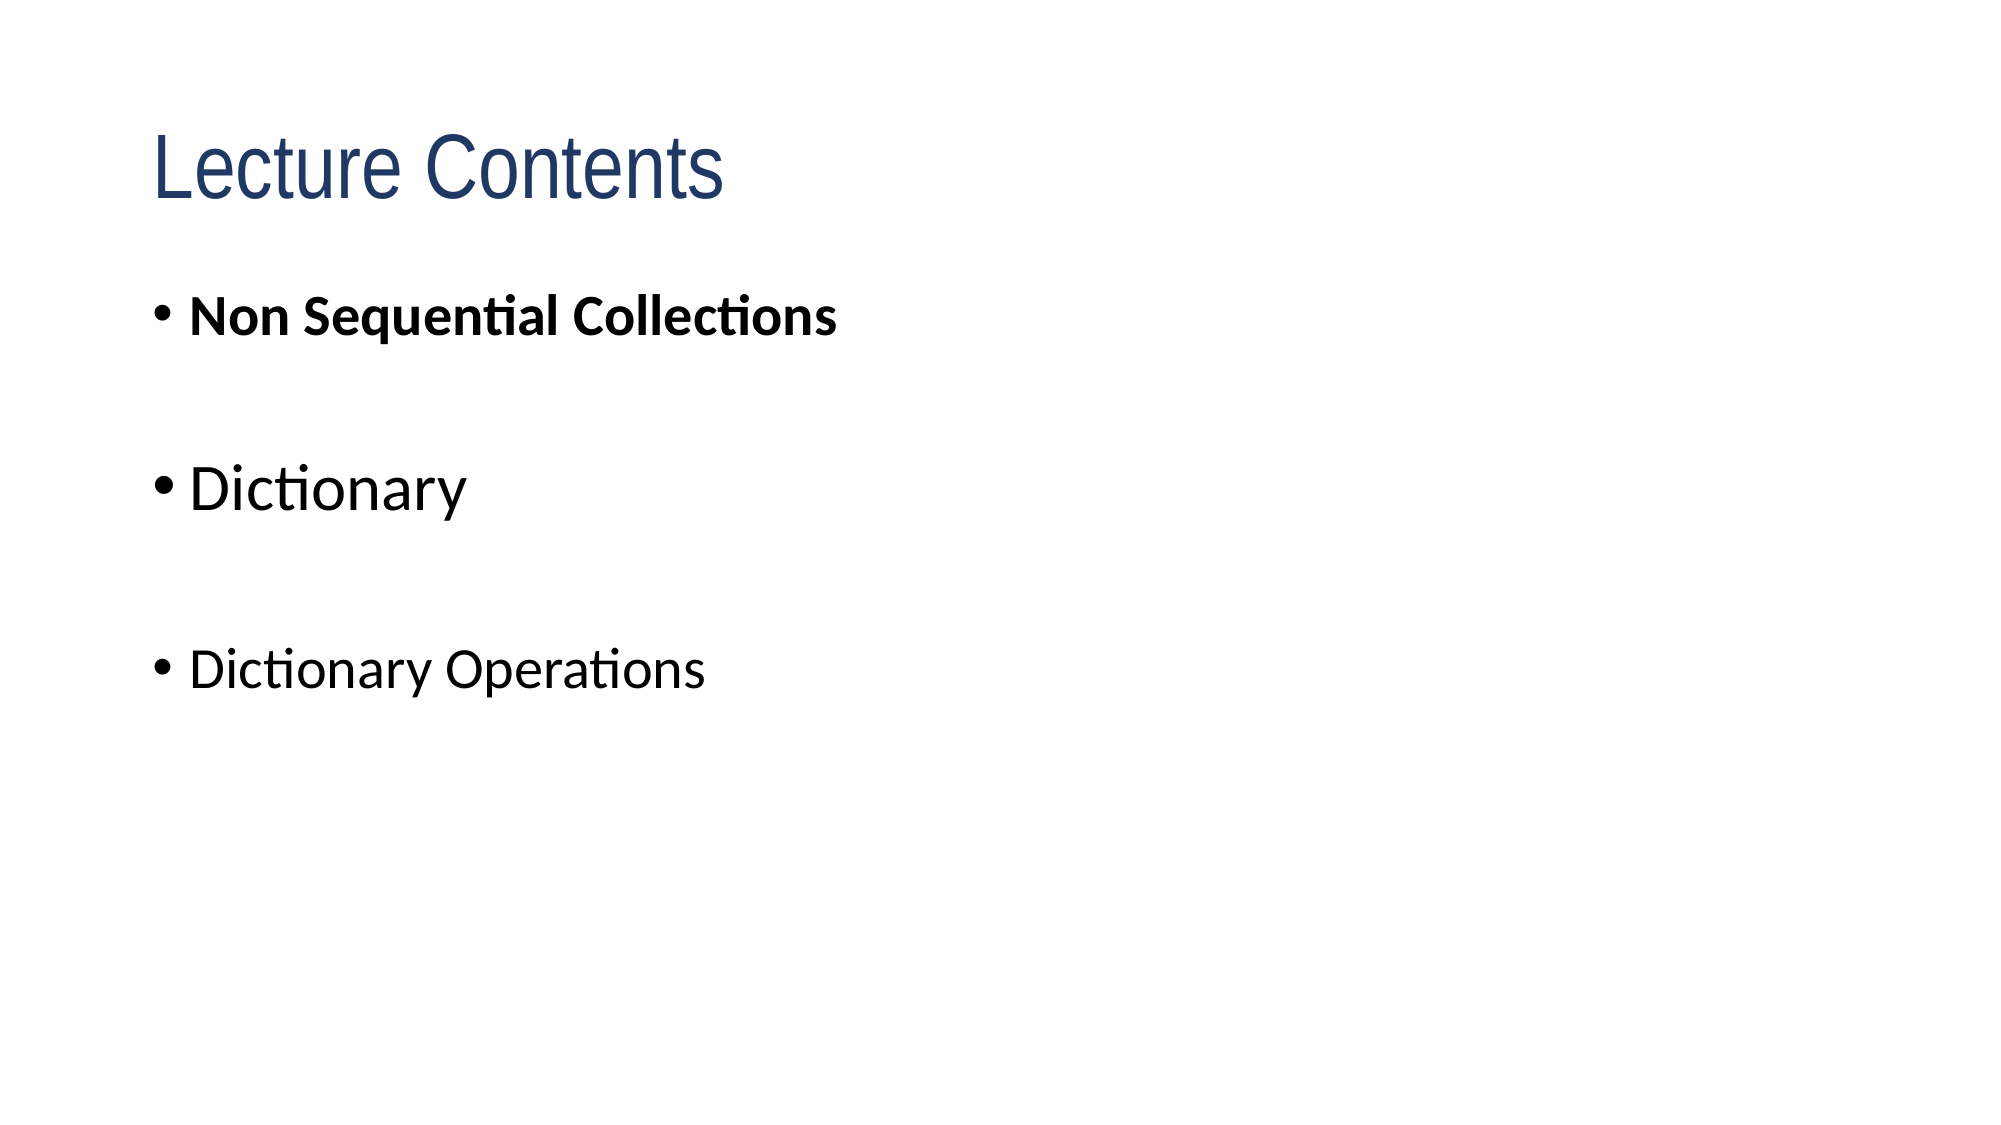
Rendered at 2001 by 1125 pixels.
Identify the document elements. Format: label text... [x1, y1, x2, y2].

title Lecture Contents [137, 59, 1863, 277]
list Non Sequential Collections Dictionary Dictionary Operations [137, 277, 1863, 1066]
